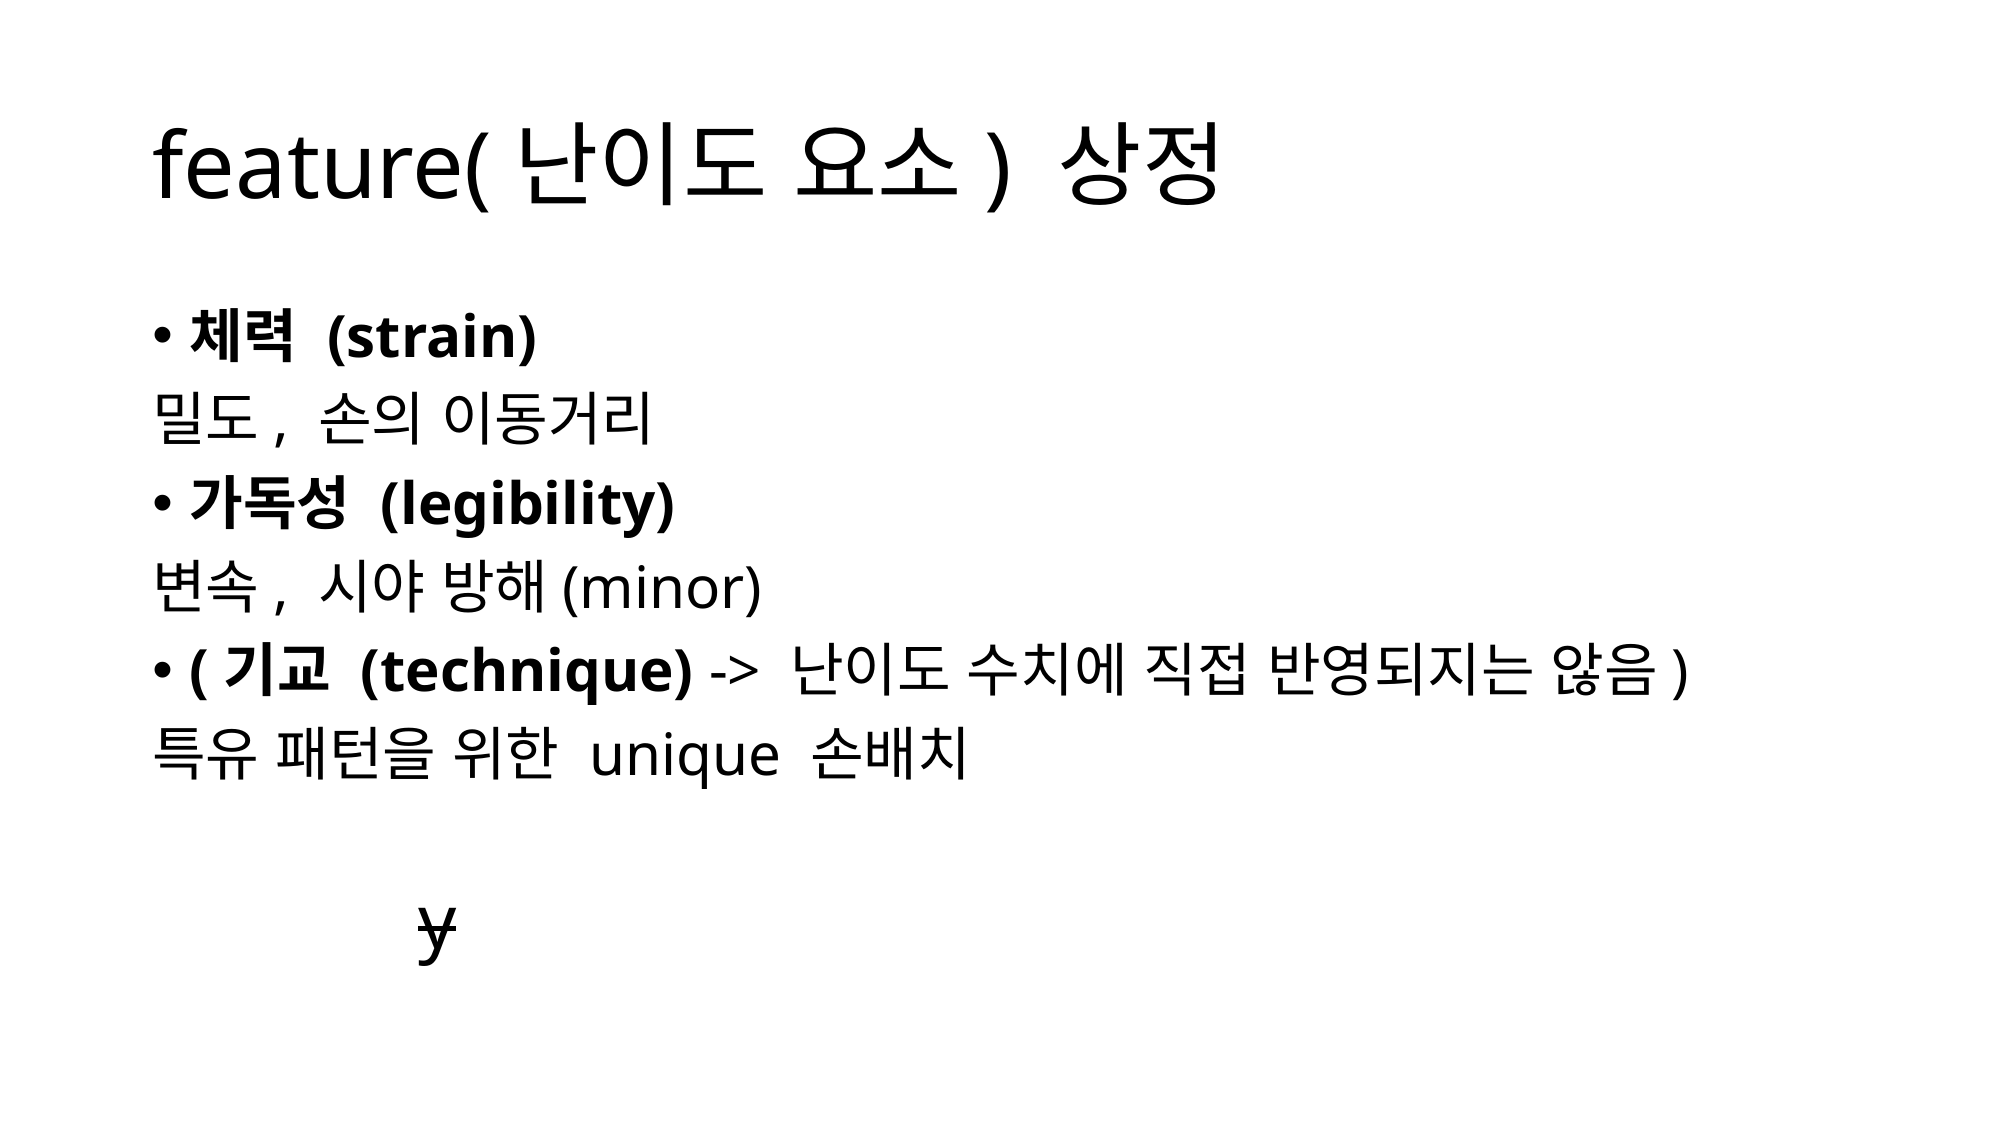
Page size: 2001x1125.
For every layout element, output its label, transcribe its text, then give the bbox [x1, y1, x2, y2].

list 체력 (strain) 밀도, 손의 이동거리 가독성 (legibility) 변속, 시야 방해(minor) (기교 (technique) -> 난이도 수치에 직접 반영되지는 않음) 특유 패턴을 위한 unique 손배치 [137, 299, 1863, 898]
title feature(난이도 요소) 상정 [137, 59, 1863, 278]
